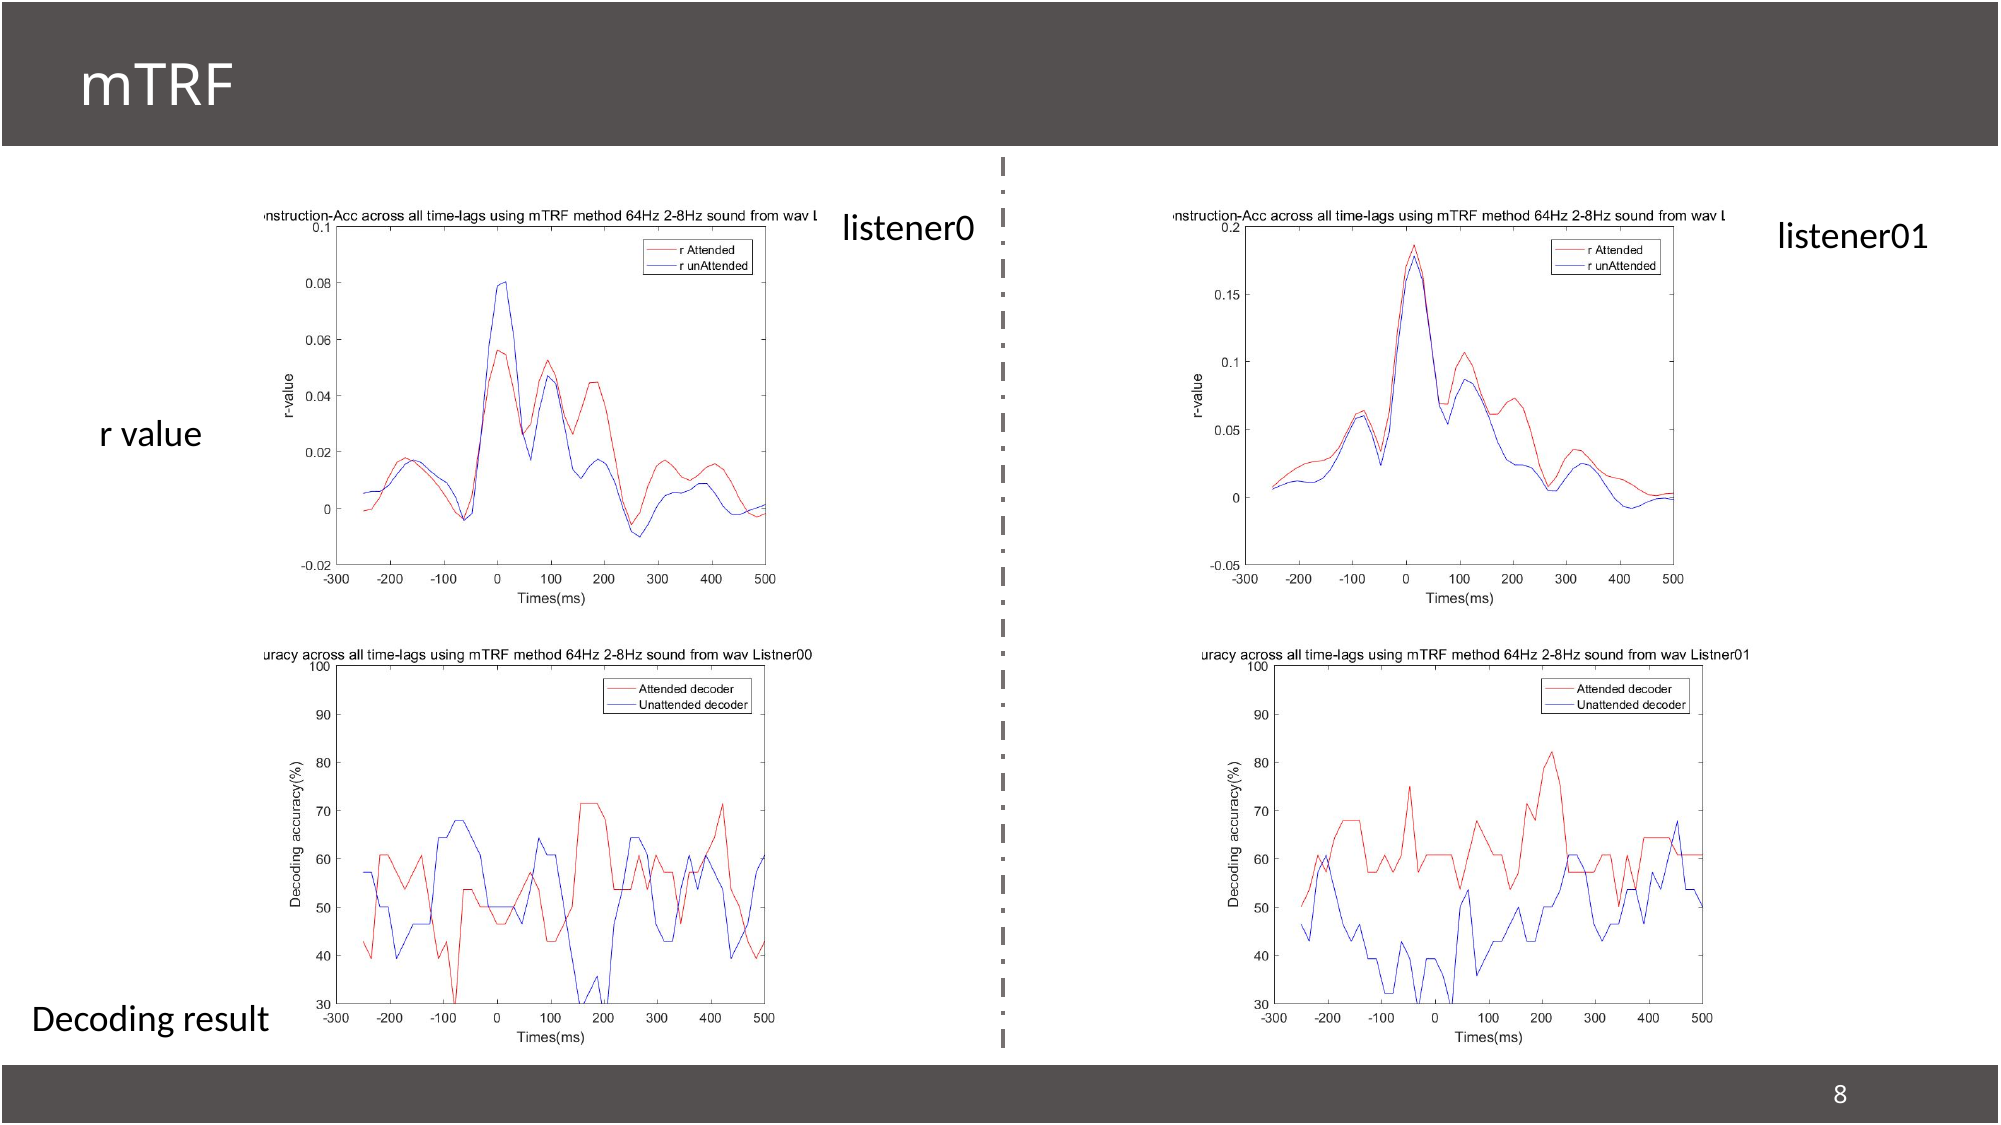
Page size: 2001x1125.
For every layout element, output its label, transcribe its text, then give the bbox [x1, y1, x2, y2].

text_box r value [84, 402, 218, 462]
picture [1202, 634, 1754, 1048]
picture [264, 195, 817, 609]
text_box listener01 [1762, 203, 1945, 264]
picture [1173, 195, 1726, 609]
text_box listener0 [827, 195, 990, 256]
title mTRF [64, 0, 1790, 196]
slide_number 8 [1412, 1065, 1863, 1125]
picture [264, 634, 816, 1048]
text_box Decoding result [17, 986, 264, 1047]
